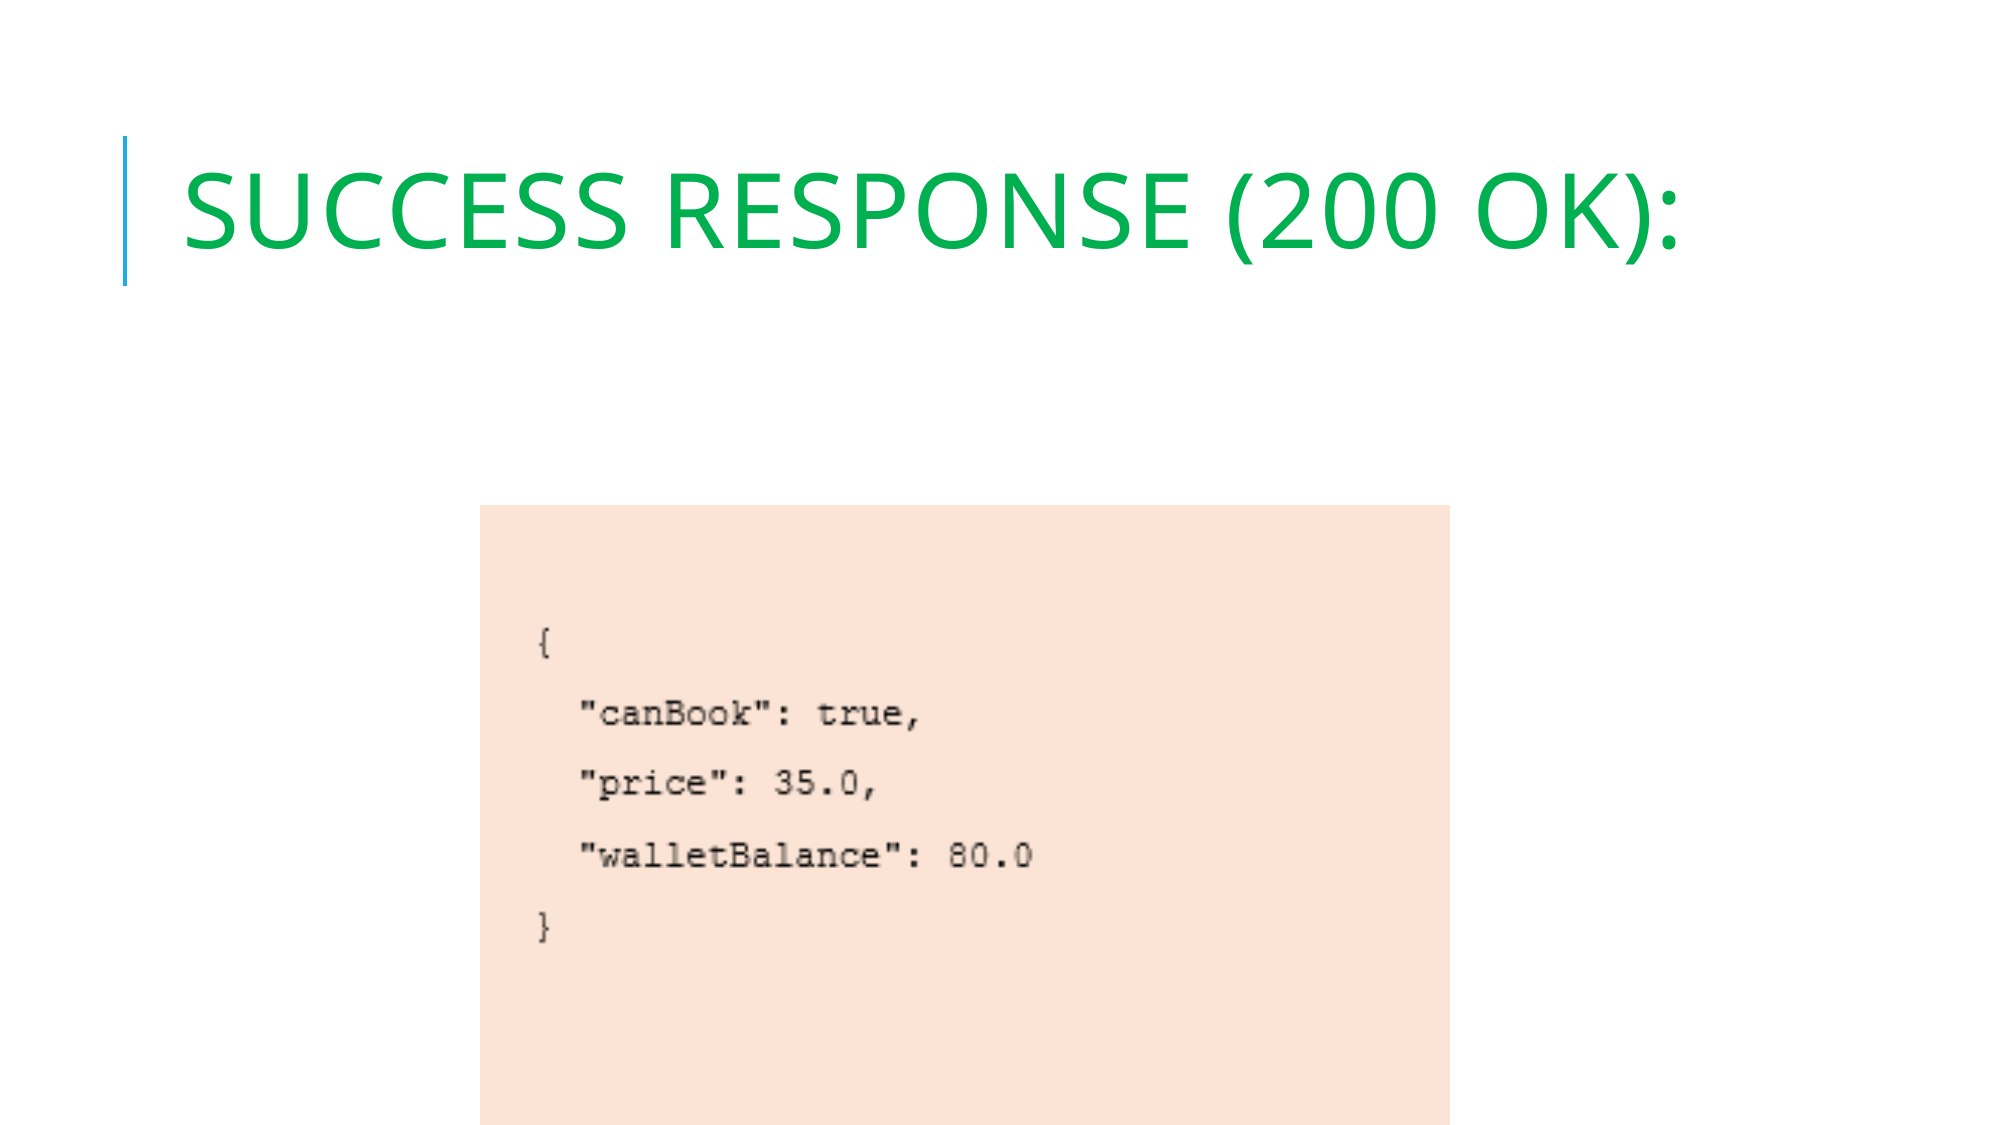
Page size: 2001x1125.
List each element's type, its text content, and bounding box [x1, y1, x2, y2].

picture [480, 505, 1451, 1125]
title Success Response (200 OK): [168, 96, 1763, 342]
